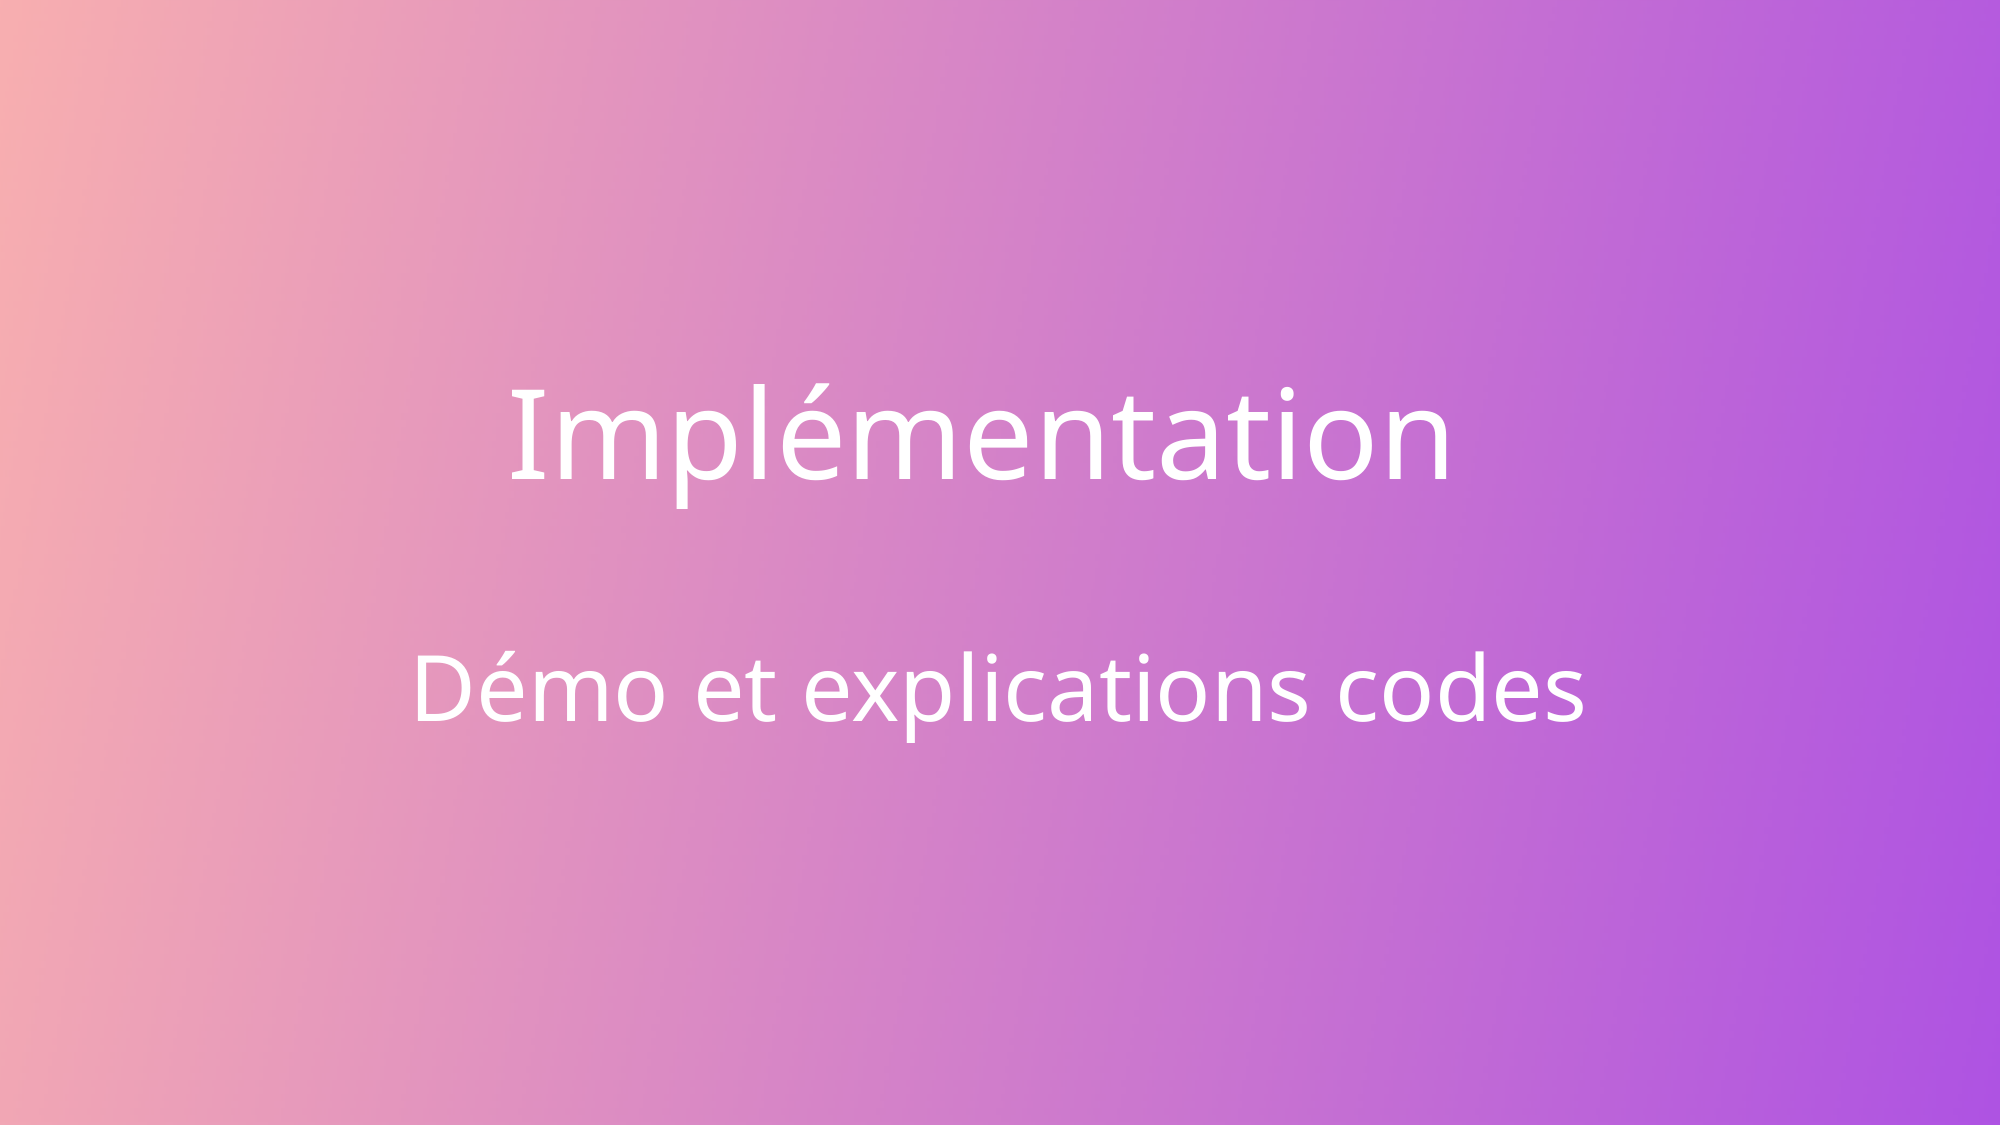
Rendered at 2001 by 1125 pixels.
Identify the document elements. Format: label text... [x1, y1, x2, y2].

title Implémentation Démo et explications codes [136, 280, 1862, 749]
picture [0, 0, 2000, 1125]
